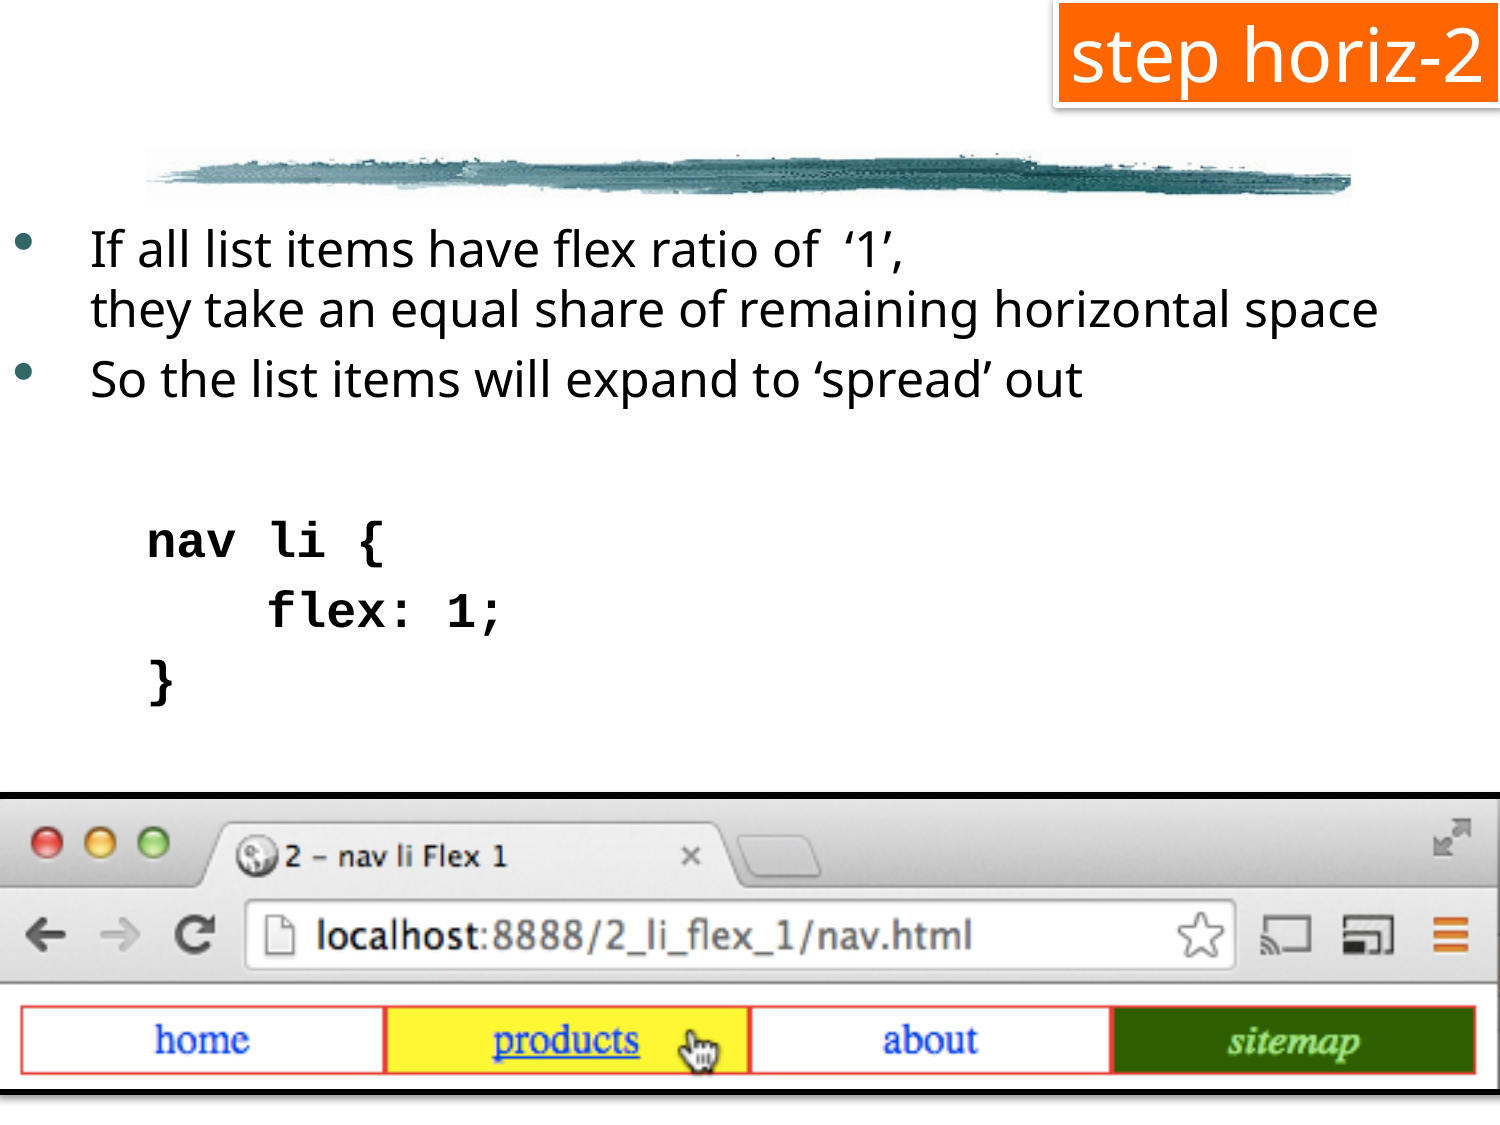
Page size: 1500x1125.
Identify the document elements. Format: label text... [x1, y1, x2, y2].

text_box step horiz-2 [1053, 0, 1500, 108]
list If all list items have flex ratio of ‘1’, they take an equal share of remaining horizontal space So the list items will expand to ‘spread’ out nav li { flex: 1; } [0, 210, 1492, 791]
picture [0, 798, 1500, 1089]
picture [146, 149, 1354, 208]
